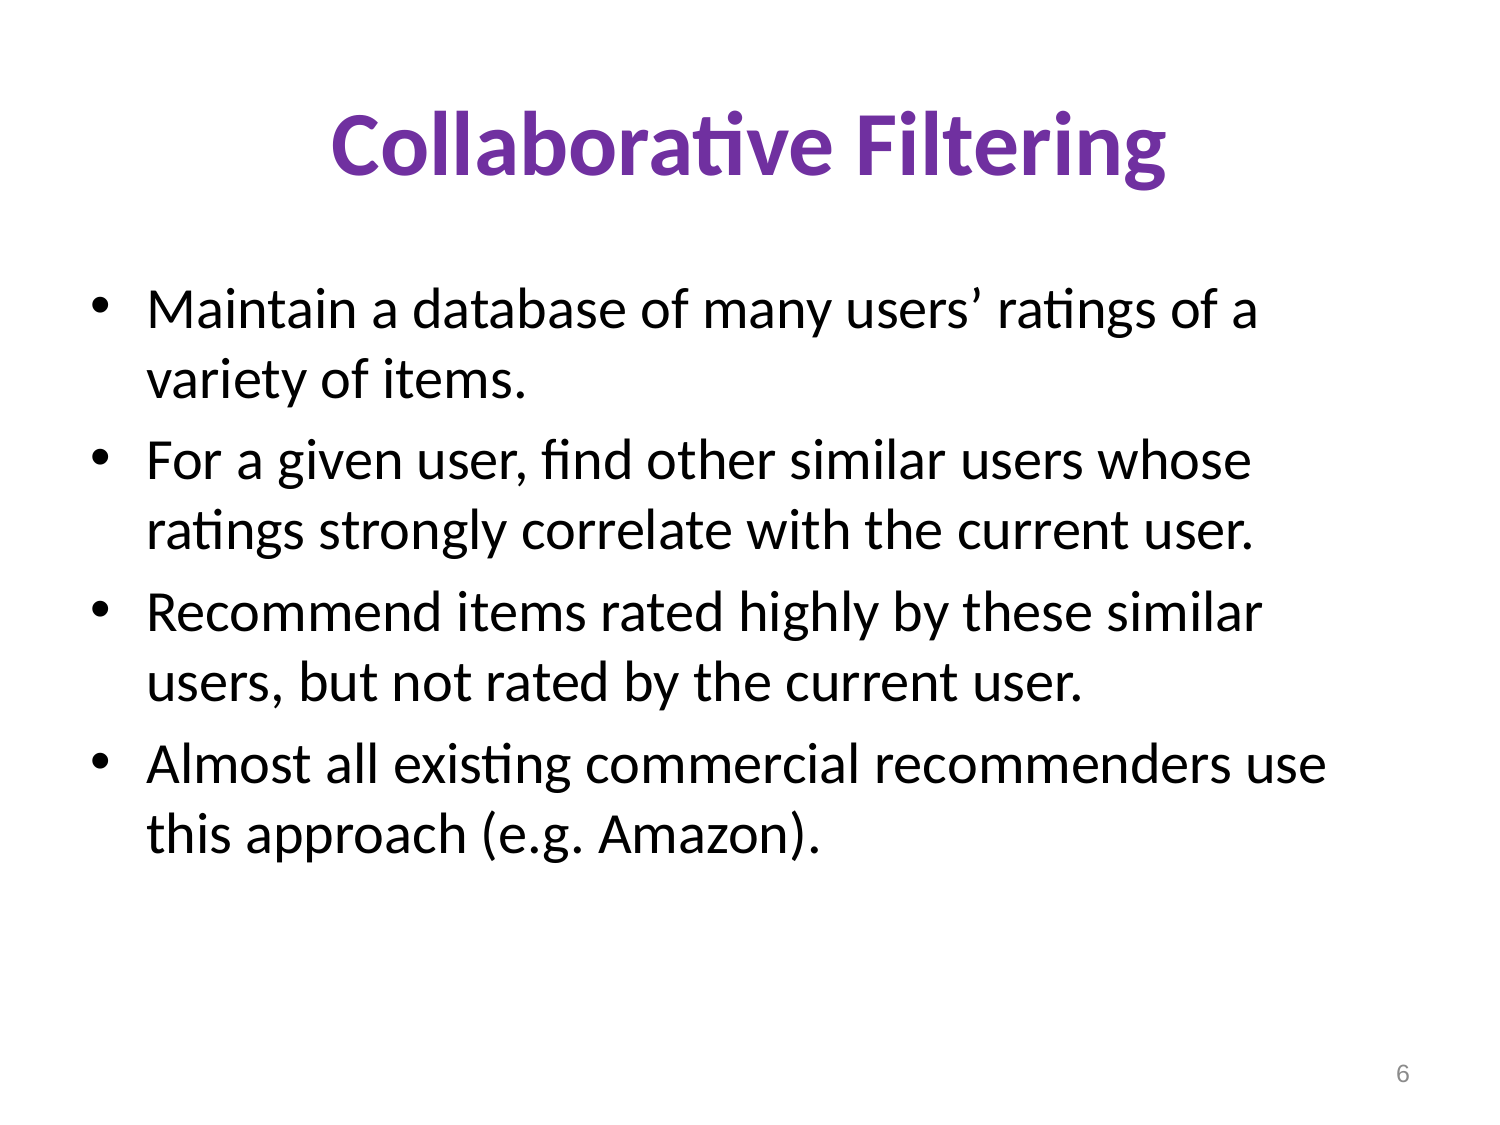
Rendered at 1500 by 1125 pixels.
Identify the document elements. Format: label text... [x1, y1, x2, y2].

list Maintain a database of many users’ ratings of a variety of items. For a given user, find other similar users whose ratings strongly correlate with the current user. Recommend items rated highly by these similar users, but not rated by the current user. Almost all existing commercial recommenders use this approach (e.g. Amazon). [75, 262, 1425, 1005]
slide_number 6 [1074, 1042, 1425, 1103]
title Collaborative Filtering [75, 45, 1425, 233]
